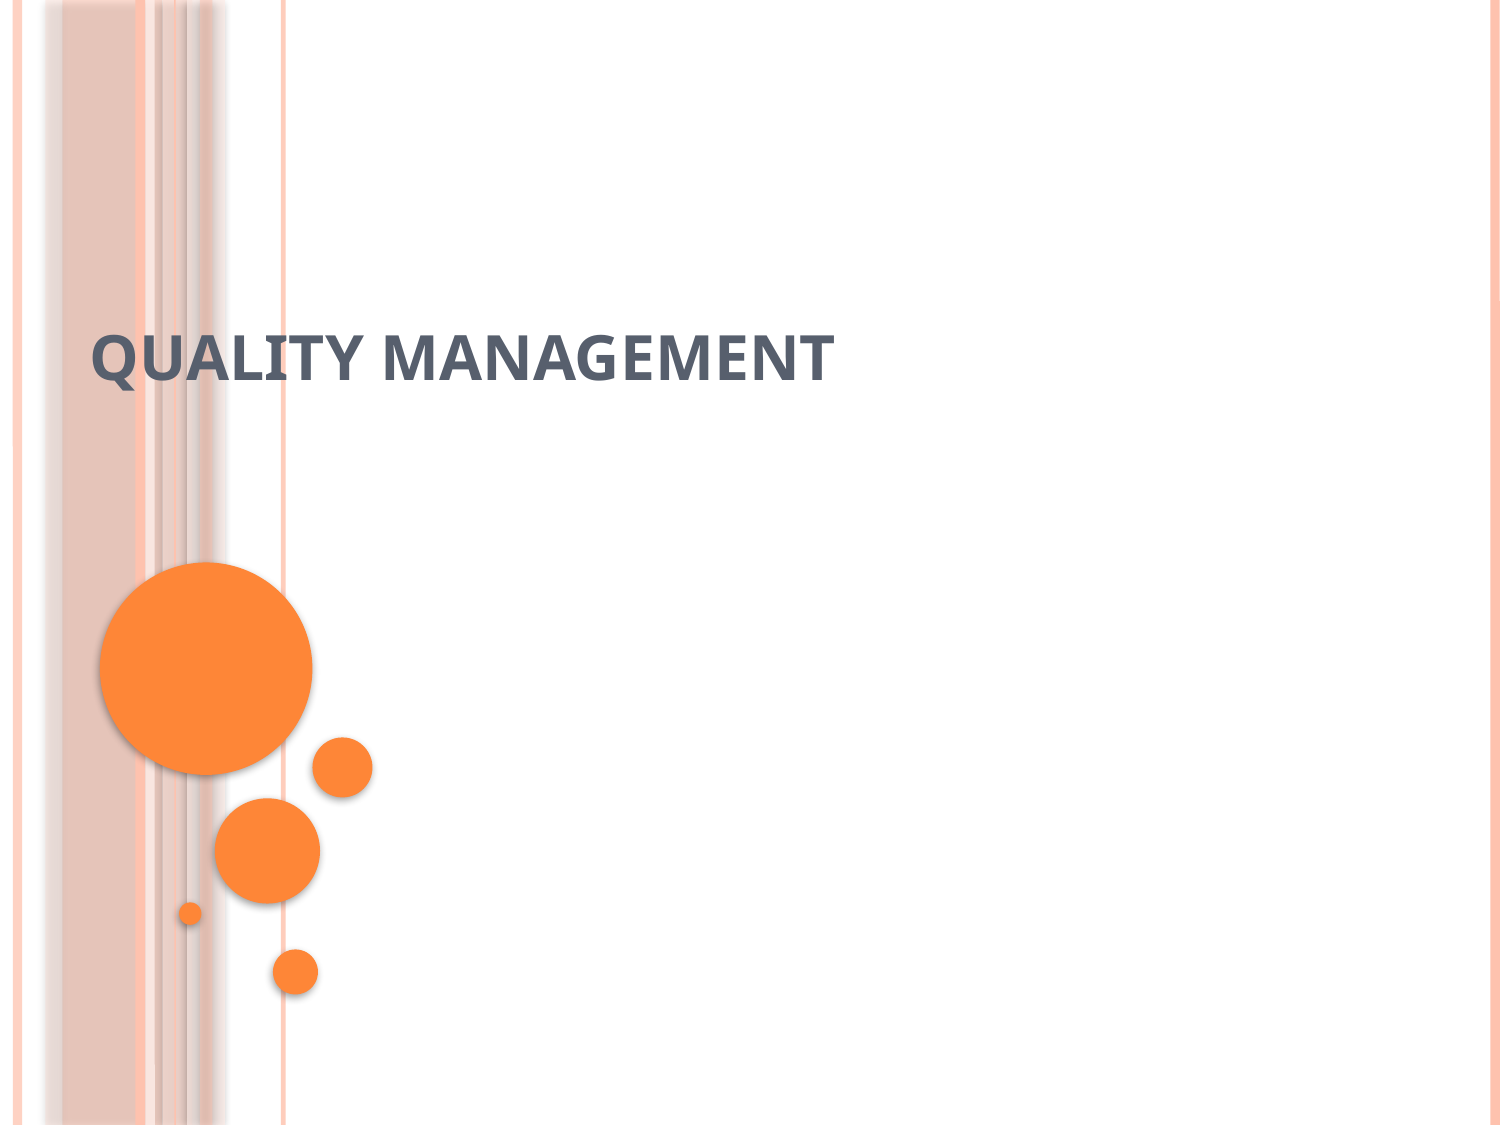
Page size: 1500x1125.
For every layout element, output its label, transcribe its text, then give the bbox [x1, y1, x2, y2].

title Quality Management [75, 212, 1350, 400]
